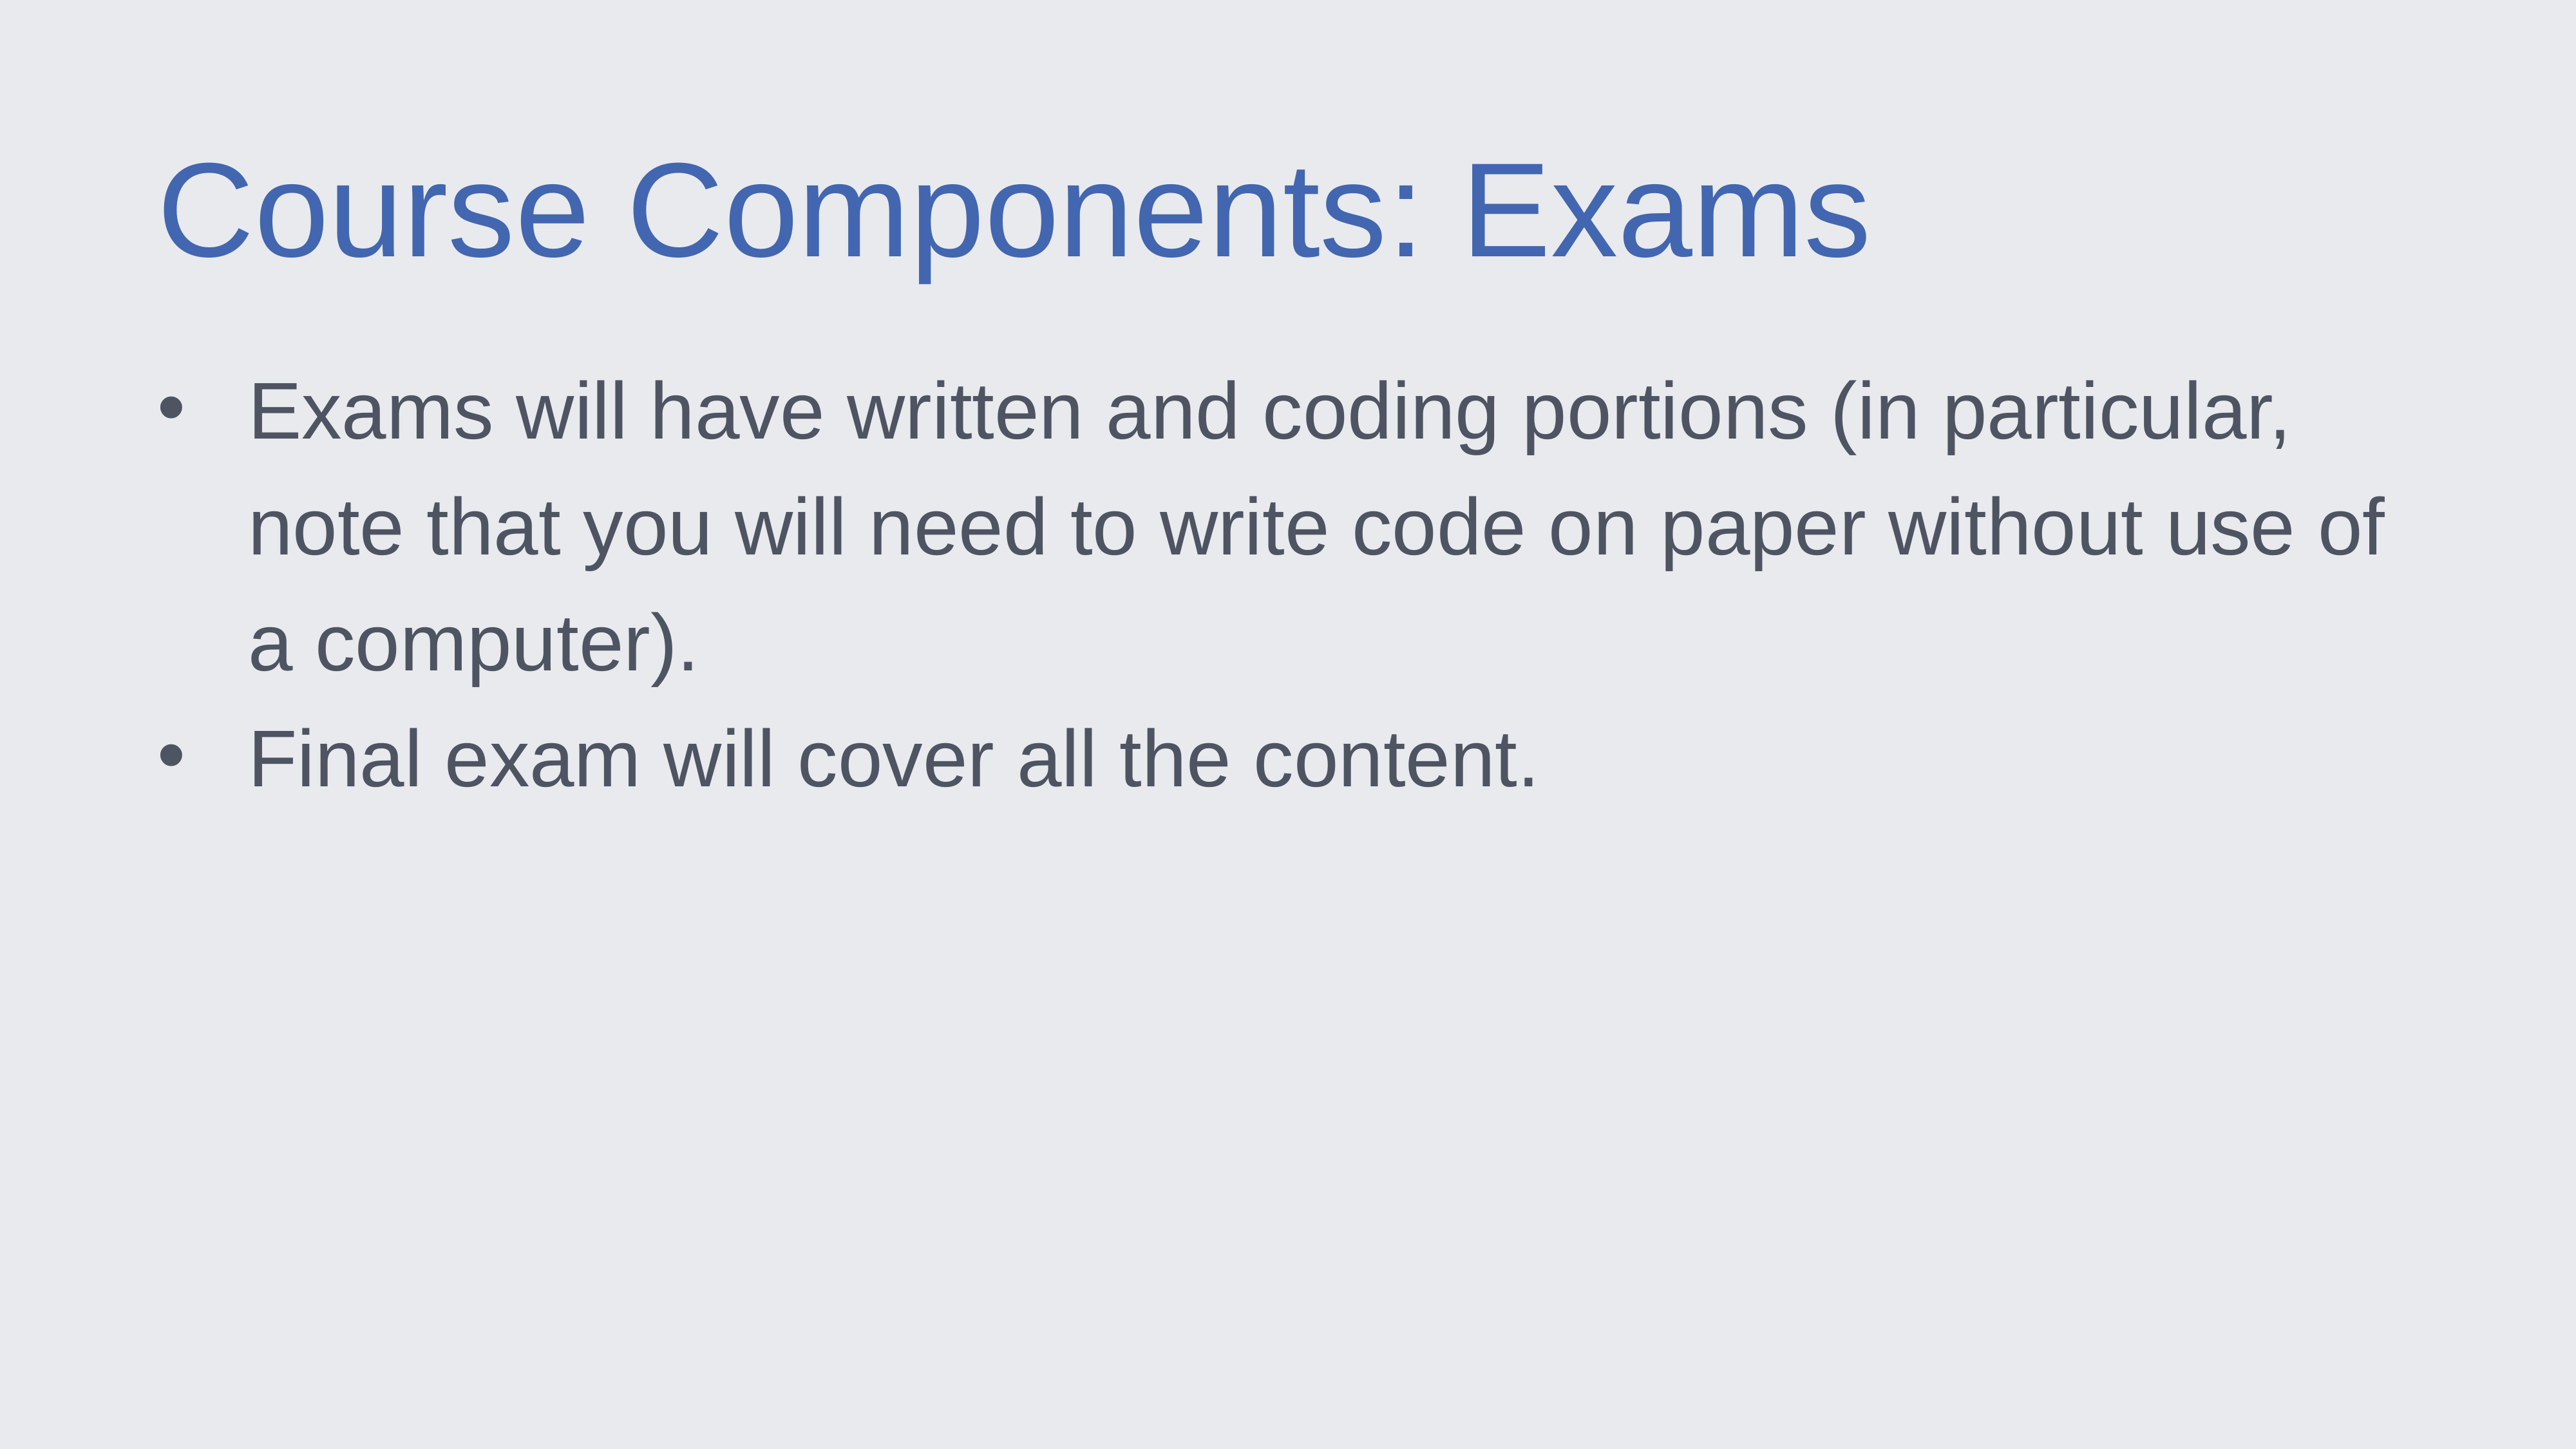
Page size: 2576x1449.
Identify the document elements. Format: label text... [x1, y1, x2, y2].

list Course Components: Exams [157, 153, 2412, 339]
list Exams will have written and coding portions (in particular, note that you will need to write code on paper without use of a computer). Final exam will cover all the content. [157, 339, 2412, 1170]
